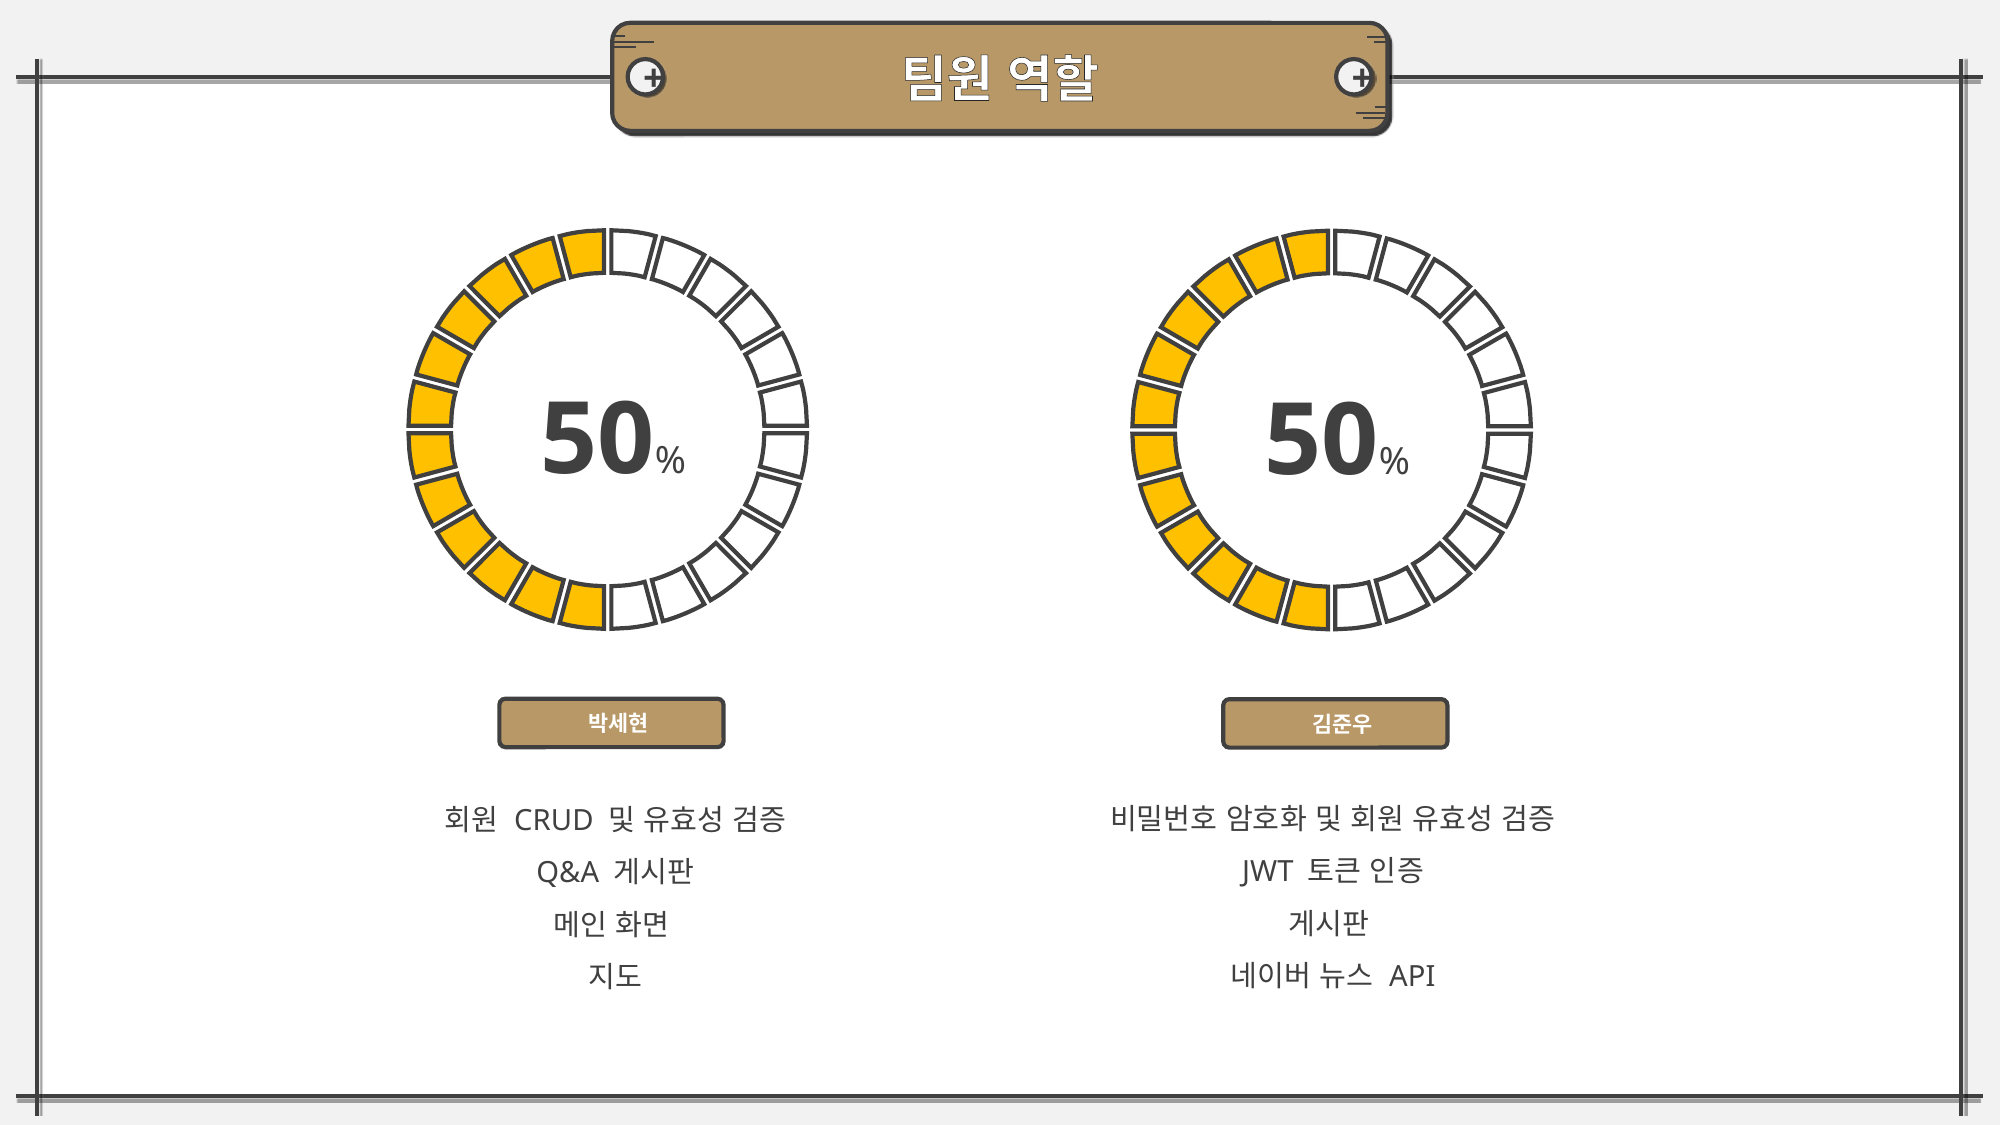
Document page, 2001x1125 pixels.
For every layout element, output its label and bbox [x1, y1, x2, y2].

text_box [0, 0, 2000, 1125]
